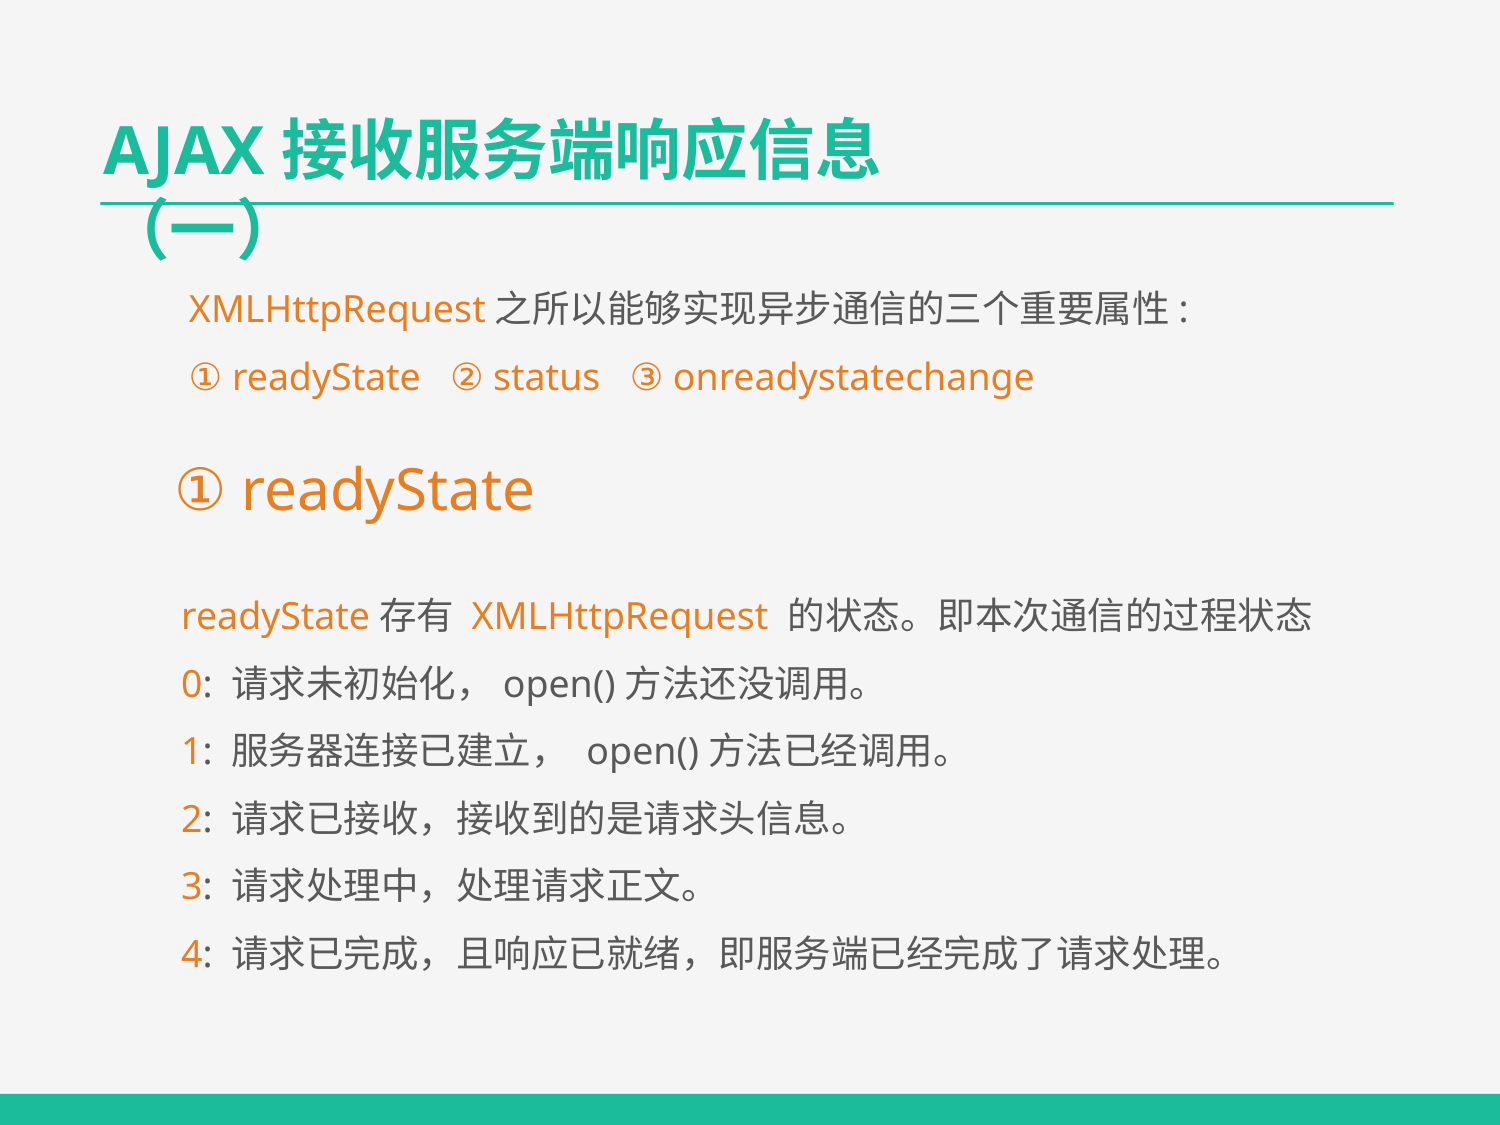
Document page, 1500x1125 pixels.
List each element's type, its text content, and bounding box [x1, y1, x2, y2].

text_box [0, 1092, 1500, 1125]
text_box XMLHttpRequest之所以能够实现异步通信的三个重要属性: ① readyState ② status ③ onreadystatechange [105, 255, 1204, 405]
text_box readyState存有 XMLHttpRequest 的状态。即本次通信的过程状态 0: 请求未初始化，open()方法还没调用。 1: 服务器连接已建立， open()方法已经调用。 2: 请求已接收，接收到的是请求头信息。 3: 请求处理中，处理请求正文。 4: 请求已完成，且响应已就绪，即服务端已经完成了请求处理。 [98, 562, 1328, 983]
text_box ① readyState [159, 444, 892, 530]
text_box AJAX接收服务端响应信息（一） [88, 100, 1081, 275]
text_box [1081, 200, 1396, 207]
